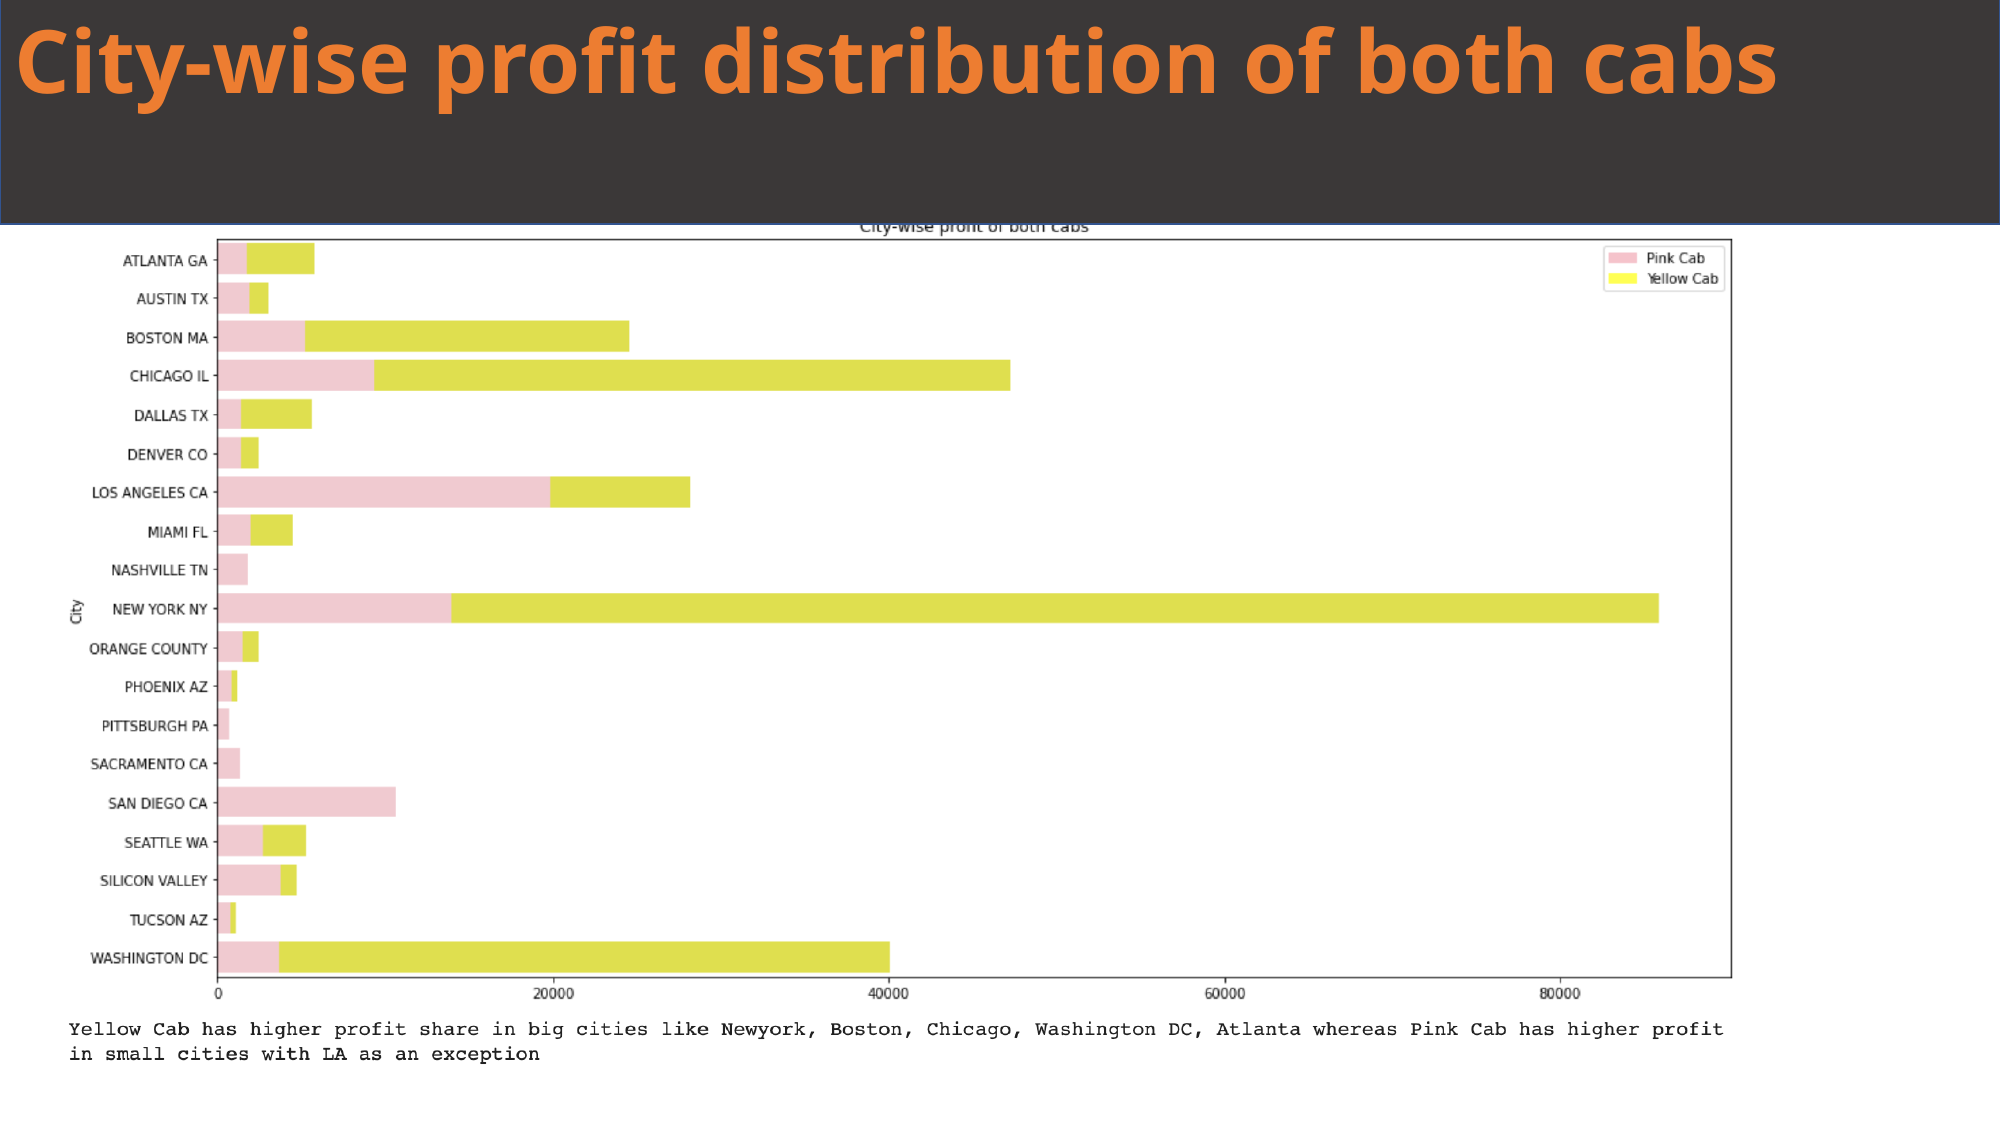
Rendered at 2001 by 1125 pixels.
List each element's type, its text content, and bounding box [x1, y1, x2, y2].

text_box City-wise profit distribution of both cabs [0, 0, 2000, 225]
picture [31, 225, 1746, 1099]
